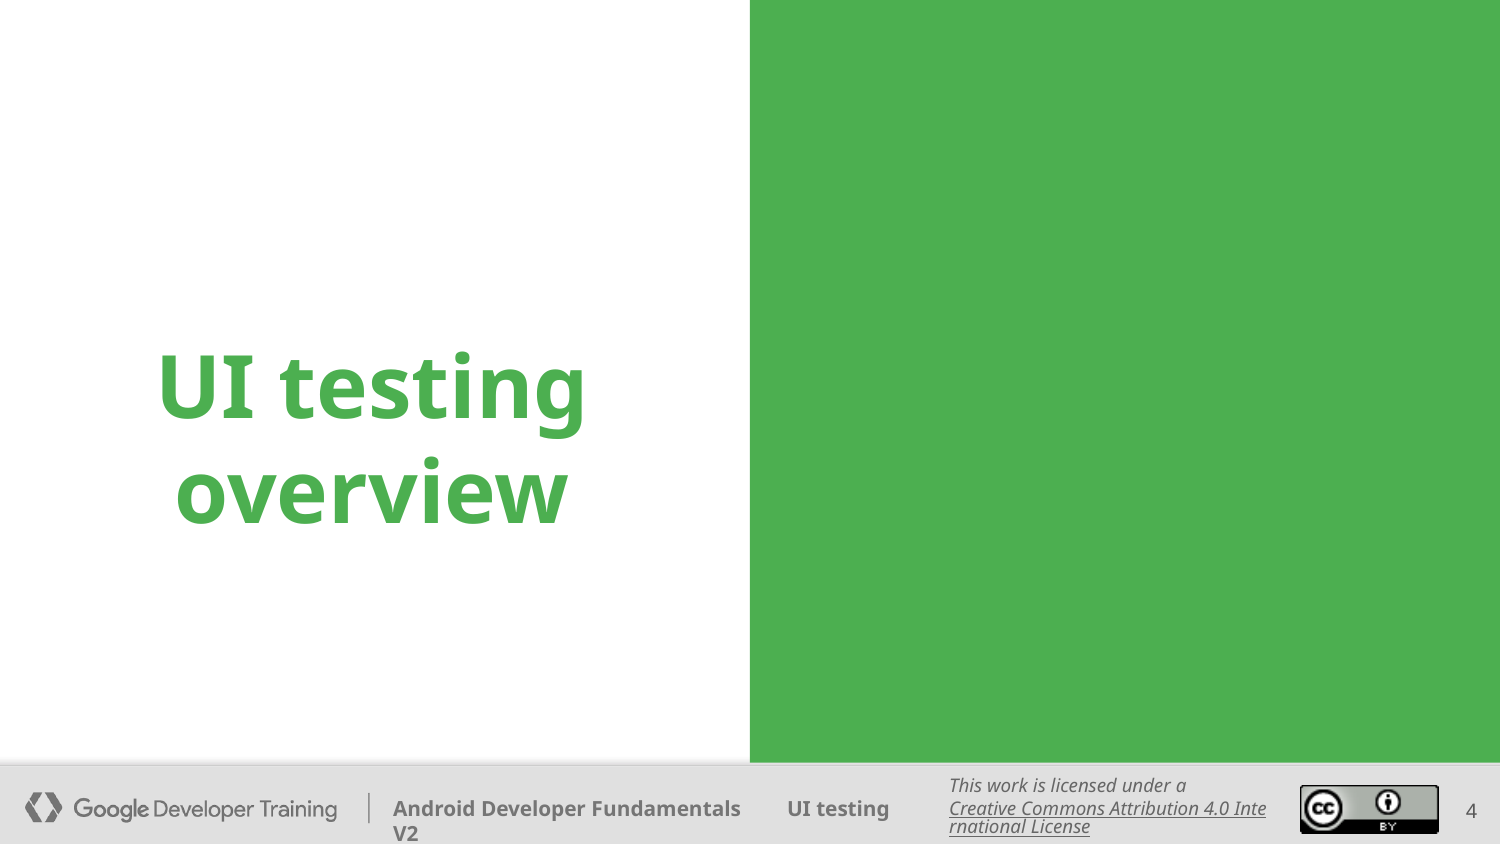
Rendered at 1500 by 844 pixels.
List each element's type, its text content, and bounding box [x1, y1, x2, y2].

title UI testing overview [43, 202, 702, 557]
slide_number ‹#› [1402, 777, 1493, 842]
picture [0, 0, 1500, 844]
